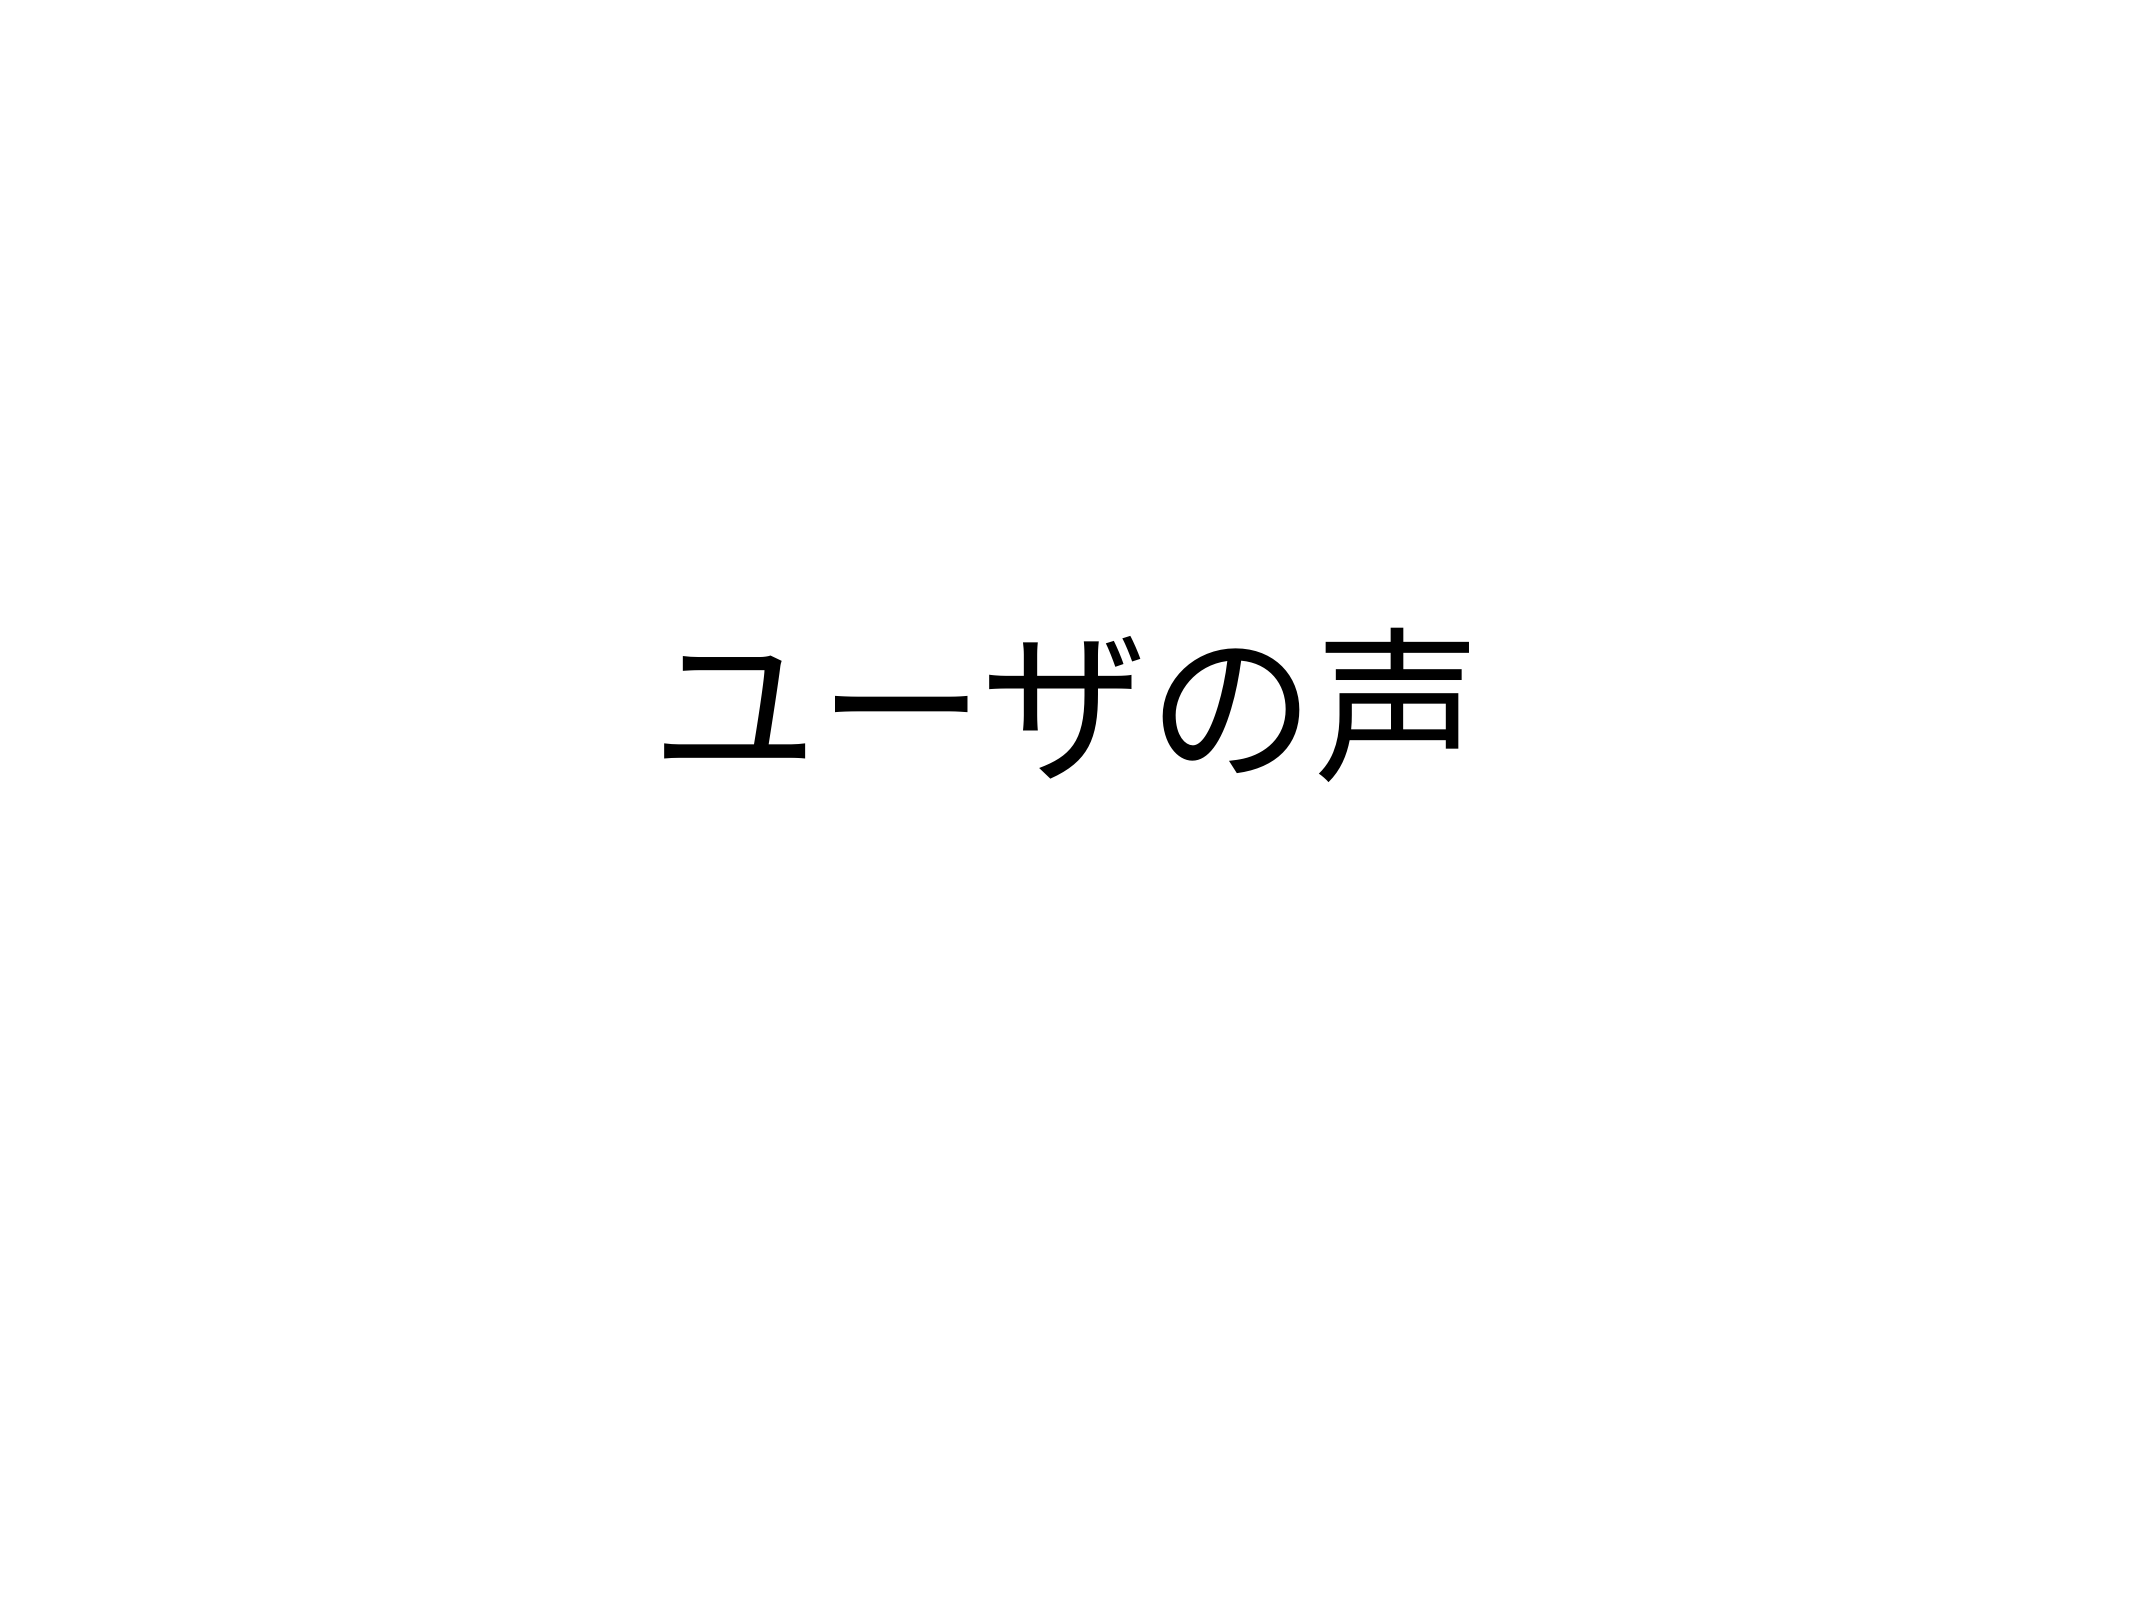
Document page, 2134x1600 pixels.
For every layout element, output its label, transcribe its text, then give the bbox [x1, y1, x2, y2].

title ユーザの声 [207, 268, 1926, 811]
